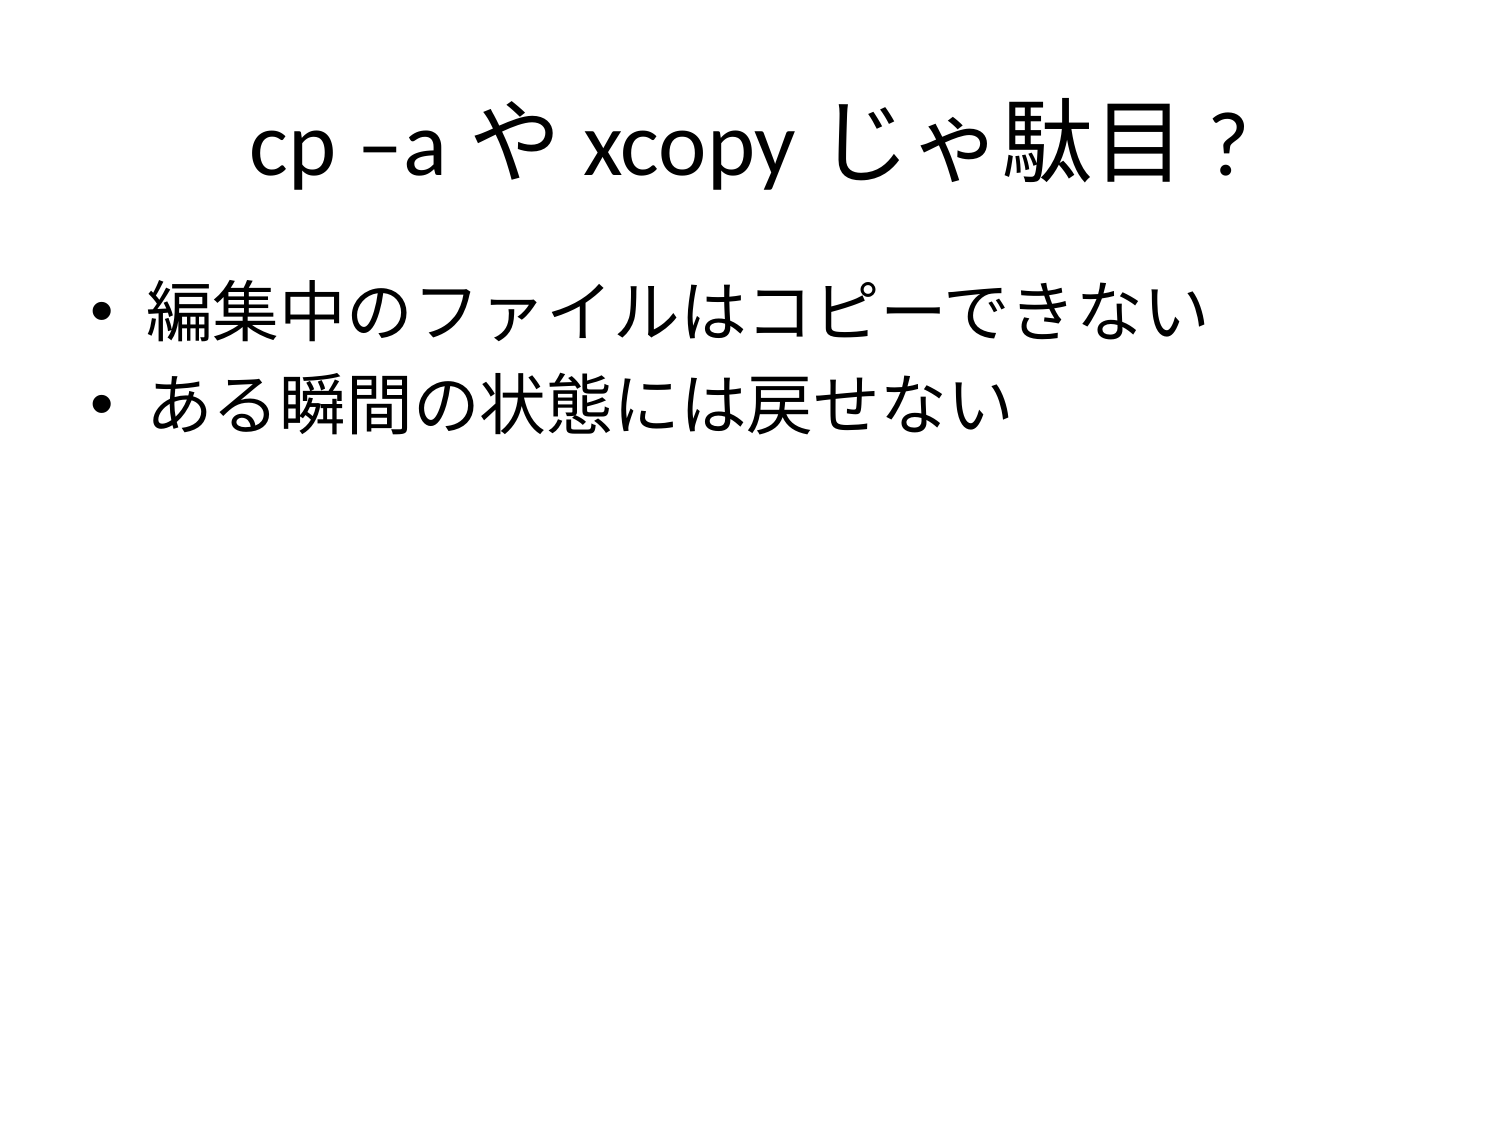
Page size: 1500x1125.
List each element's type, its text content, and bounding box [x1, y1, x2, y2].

title cp –aやxcopyじゃ駄目? [75, 45, 1425, 233]
list 編集中のファイルはコピーできない ある瞬間の状態には戻せない [75, 262, 1425, 1005]
